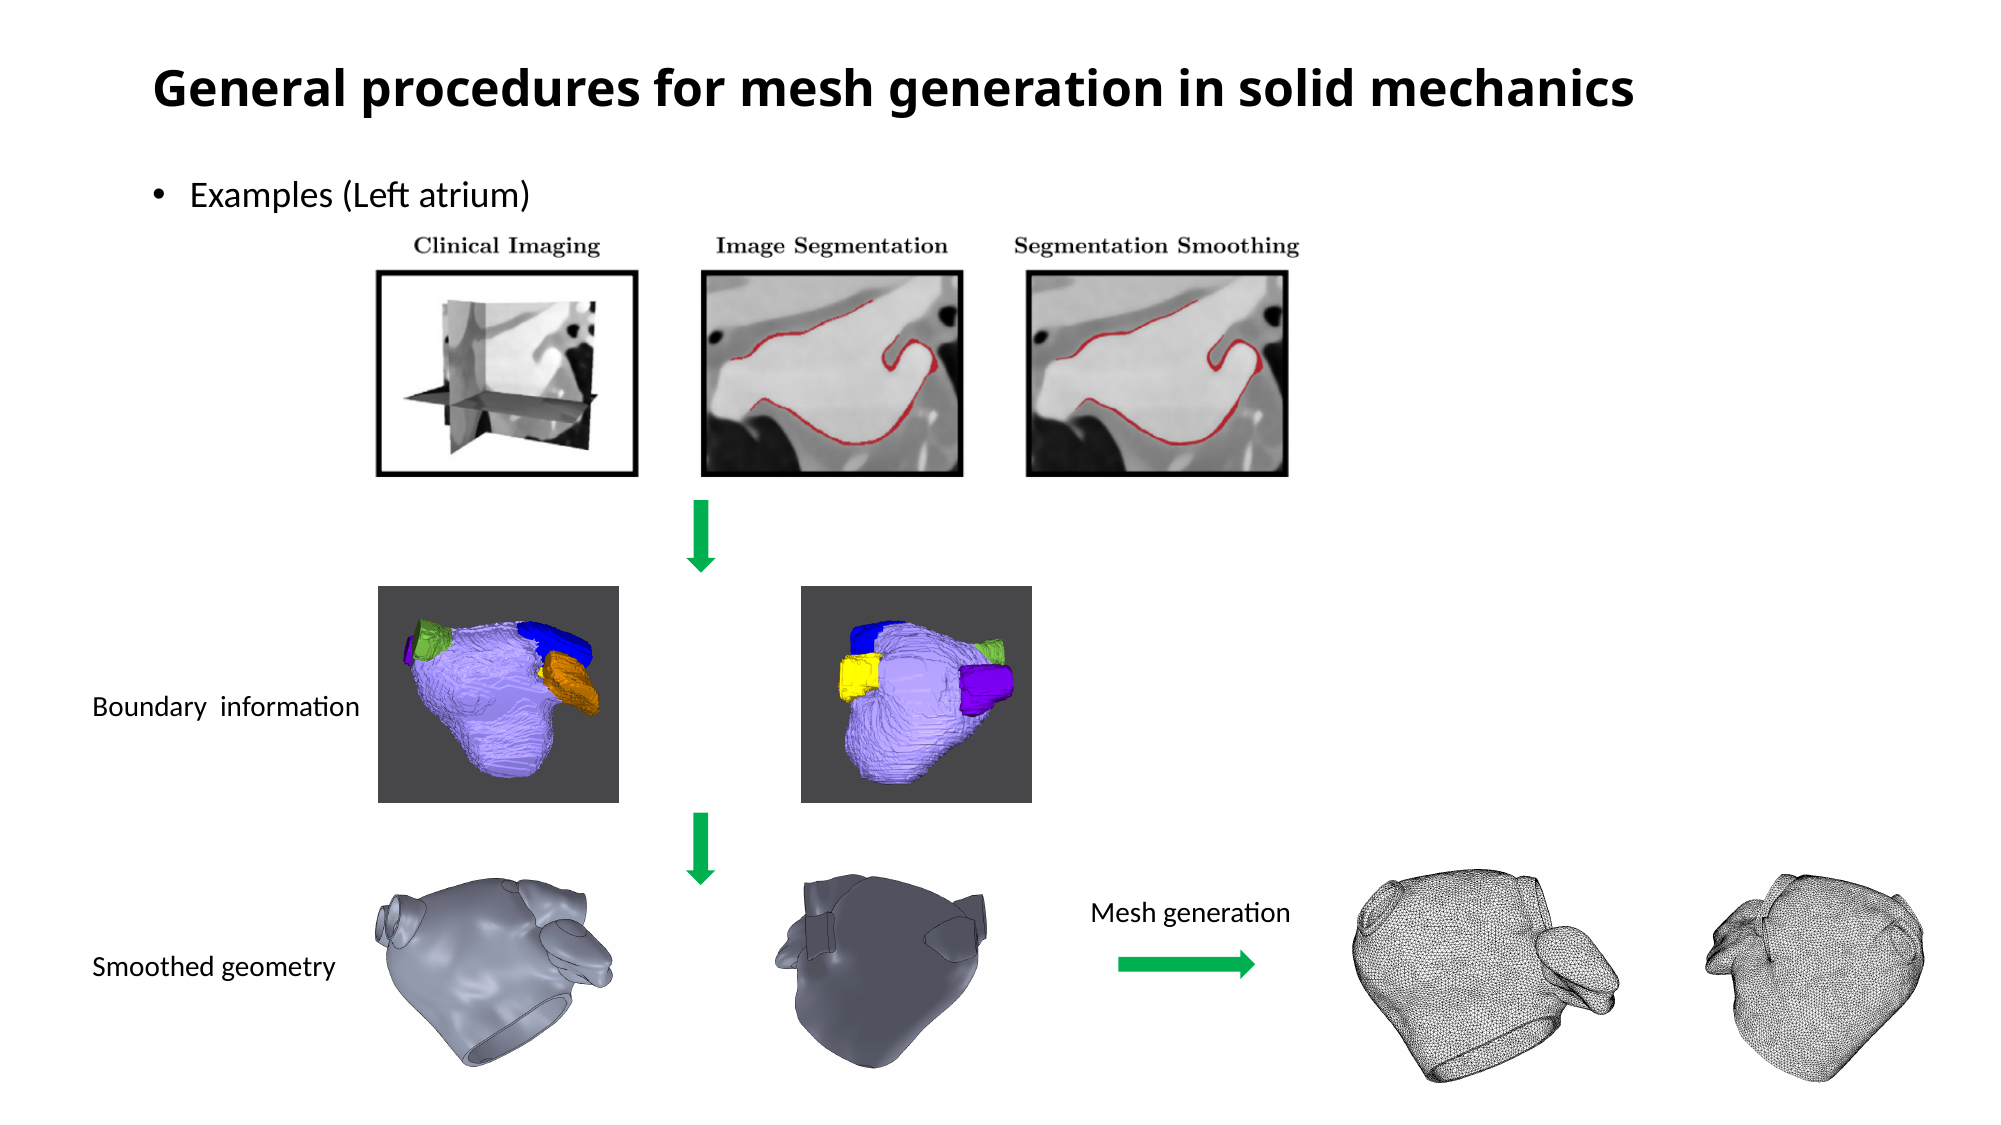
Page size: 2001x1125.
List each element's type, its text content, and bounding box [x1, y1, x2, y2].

picture [801, 586, 1032, 803]
text_box [1117, 946, 1257, 982]
picture [1686, 852, 1953, 1102]
title General procedures for mesh generation in solid mechanics [137, 40, 1863, 140]
list Examples (Left atrium) [137, 167, 1863, 1125]
text_box [683, 504, 719, 575]
text_box Smoothed geometry [77, 939, 346, 990]
picture [378, 586, 619, 803]
text_box [683, 811, 718, 887]
text_box Mesh generation [1075, 885, 1329, 936]
text_box Boundary information [77, 679, 378, 730]
picture [1329, 851, 1632, 1101]
picture [751, 851, 1007, 1085]
picture [346, 851, 641, 1085]
picture [327, 204, 1334, 504]
